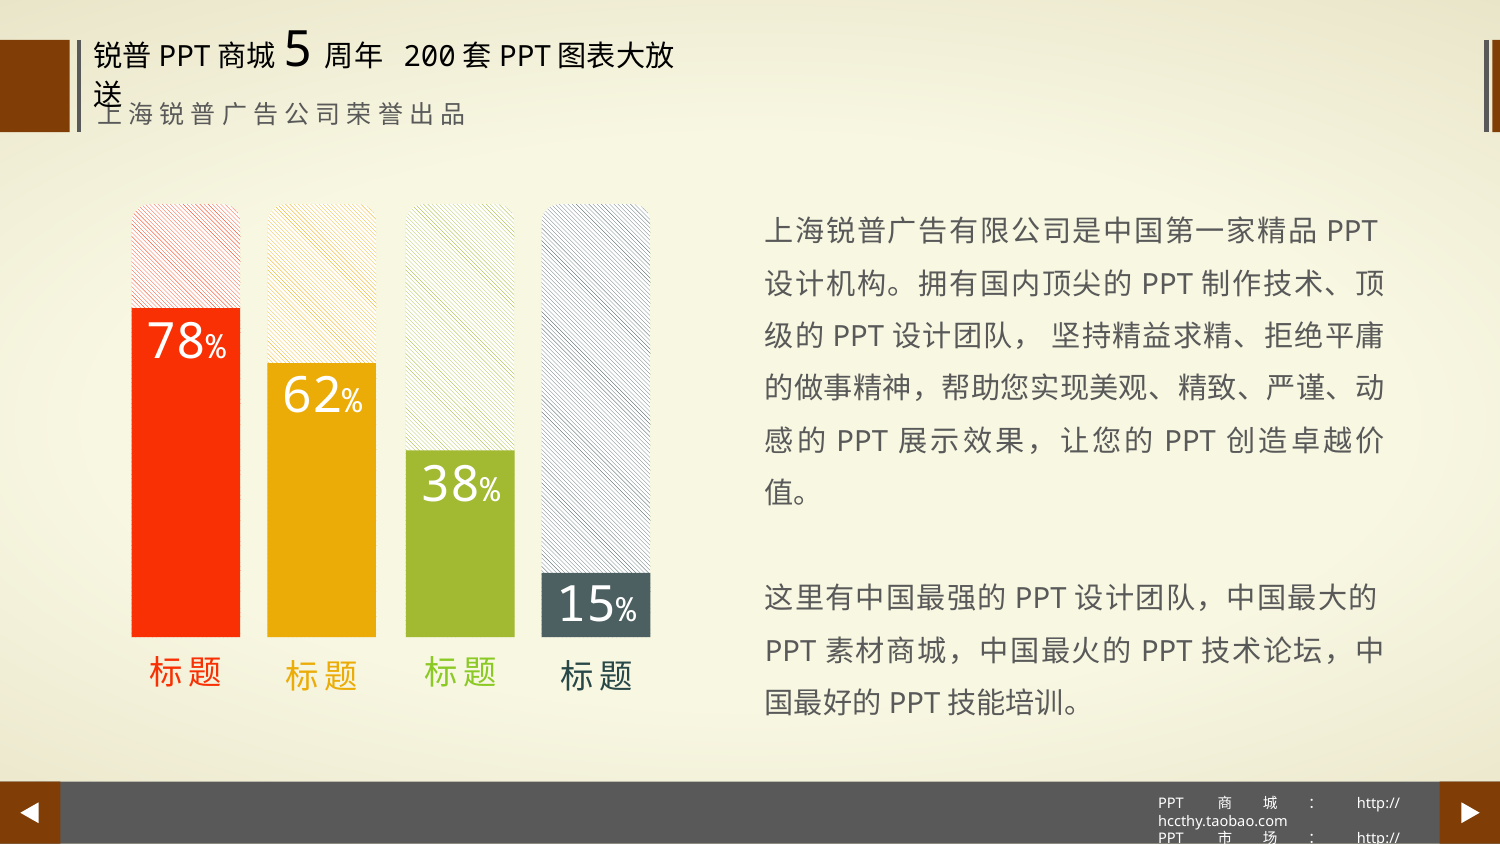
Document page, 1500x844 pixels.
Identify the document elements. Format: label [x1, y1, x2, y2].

text_box [403, 202, 517, 640]
text_box [749, 187, 1400, 727]
picture [0, 0, 1500, 781]
text_box [129, 202, 243, 640]
text_box [270, 647, 373, 703]
text_box [539, 202, 653, 640]
text_box [265, 202, 379, 640]
text_box [134, 644, 238, 699]
text_box [409, 644, 513, 699]
text_box [545, 647, 648, 703]
